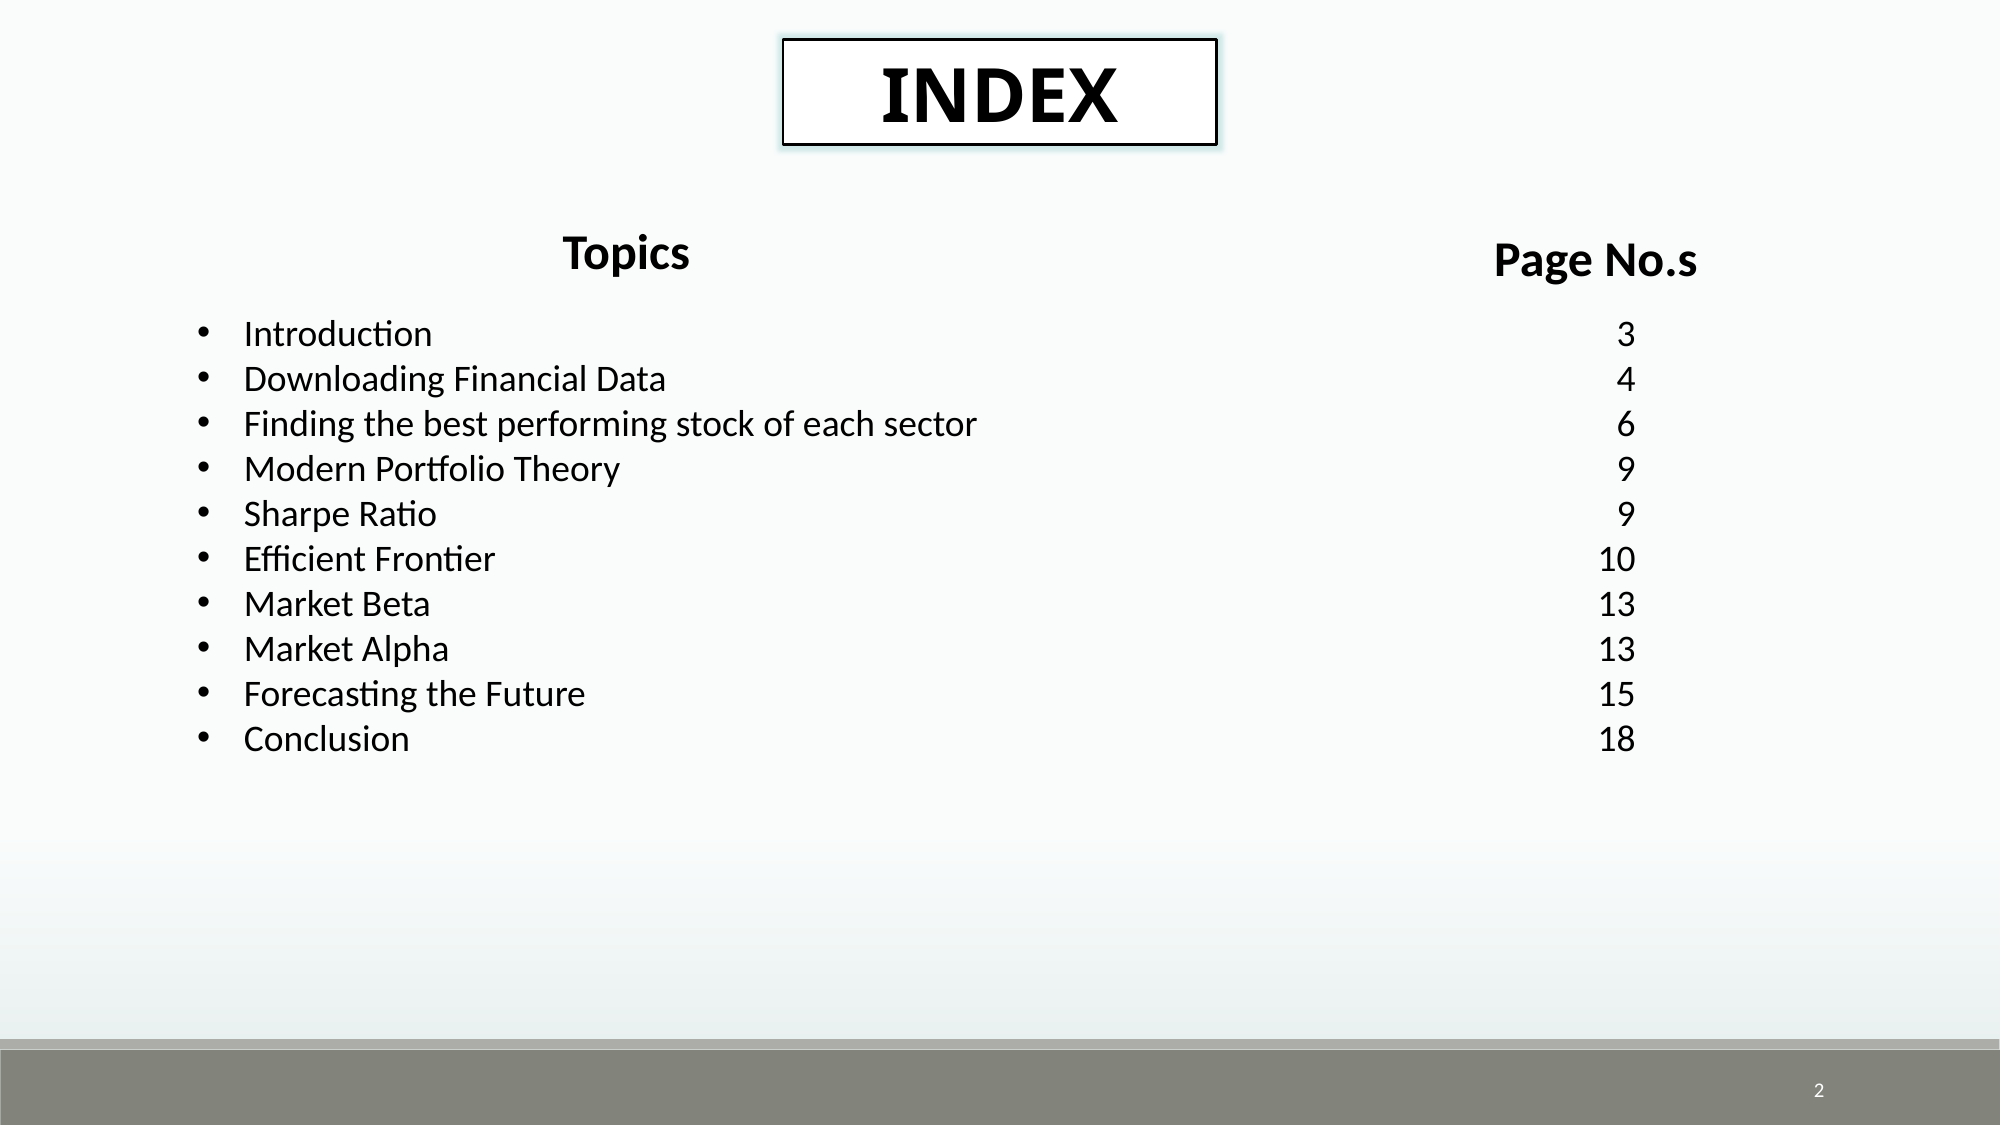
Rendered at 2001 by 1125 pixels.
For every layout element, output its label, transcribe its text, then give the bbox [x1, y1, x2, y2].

text_box Introduction Downloading Financial Data Finding the best performing stock of each sector Modern Portfolio Theory Sharpe Ratio Efficient Frontier Market Beta Market Alpha Forecasting the Future Conclusion [182, 301, 1107, 767]
slide_number 2 [1624, 1059, 1840, 1120]
text_box 3 4 6 9 9 10 13 13 15 18 [1107, 301, 1651, 767]
text_box Topics [216, 212, 1037, 288]
text_box INDEX [782, 38, 1218, 146]
text_box Page No.s [1479, 219, 1727, 294]
